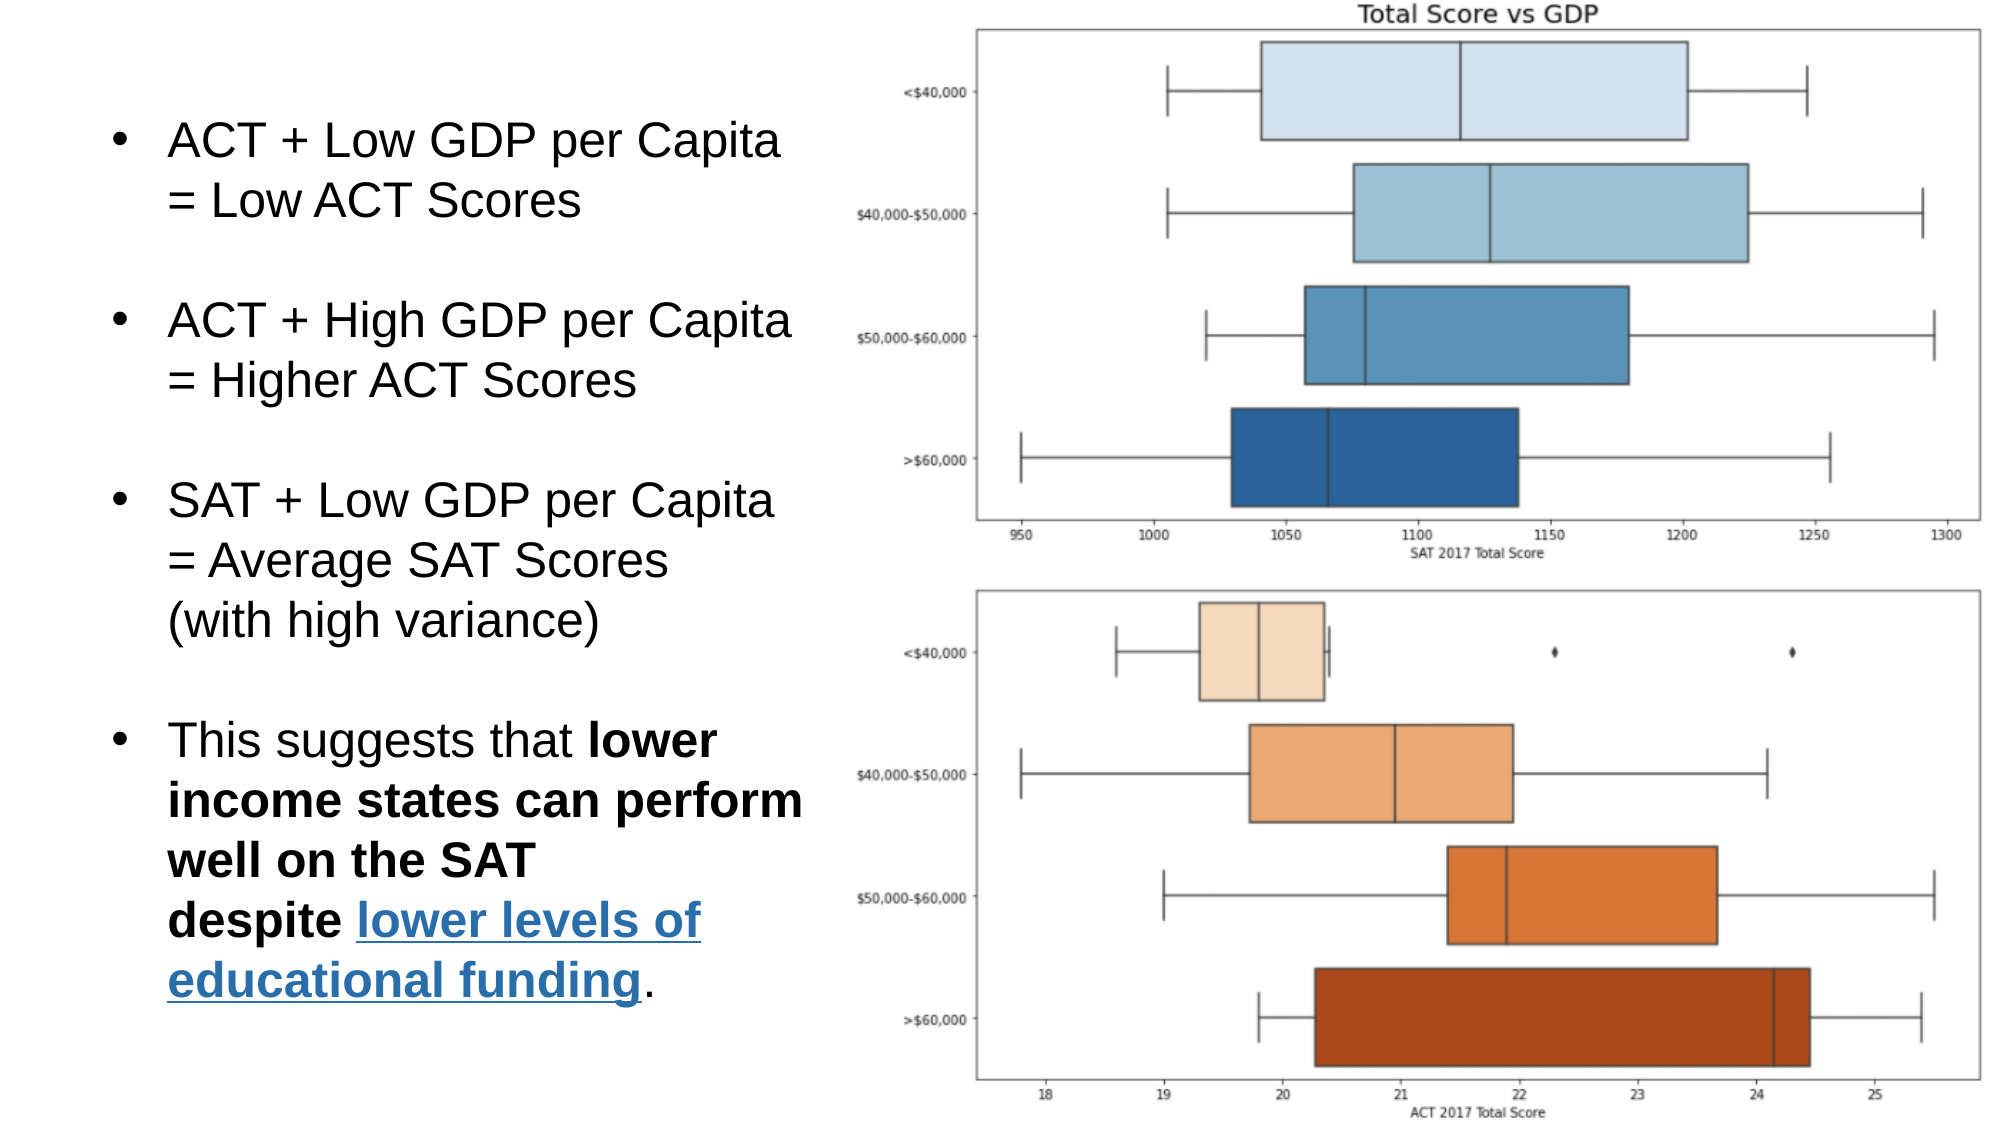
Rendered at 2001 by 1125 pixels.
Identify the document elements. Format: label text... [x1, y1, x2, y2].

text_box ACT + Low GDP per Capita = Low ACT Scores ACT + High GDP per Capita = Higher ACT Scores SAT + Low GDP per Capita = Average SAT Scores (with high variance) This suggests that lower income states can perform well on the SAT despite lower levels of educational funding. [96, 100, 853, 1016]
picture [853, 0, 2000, 1125]
